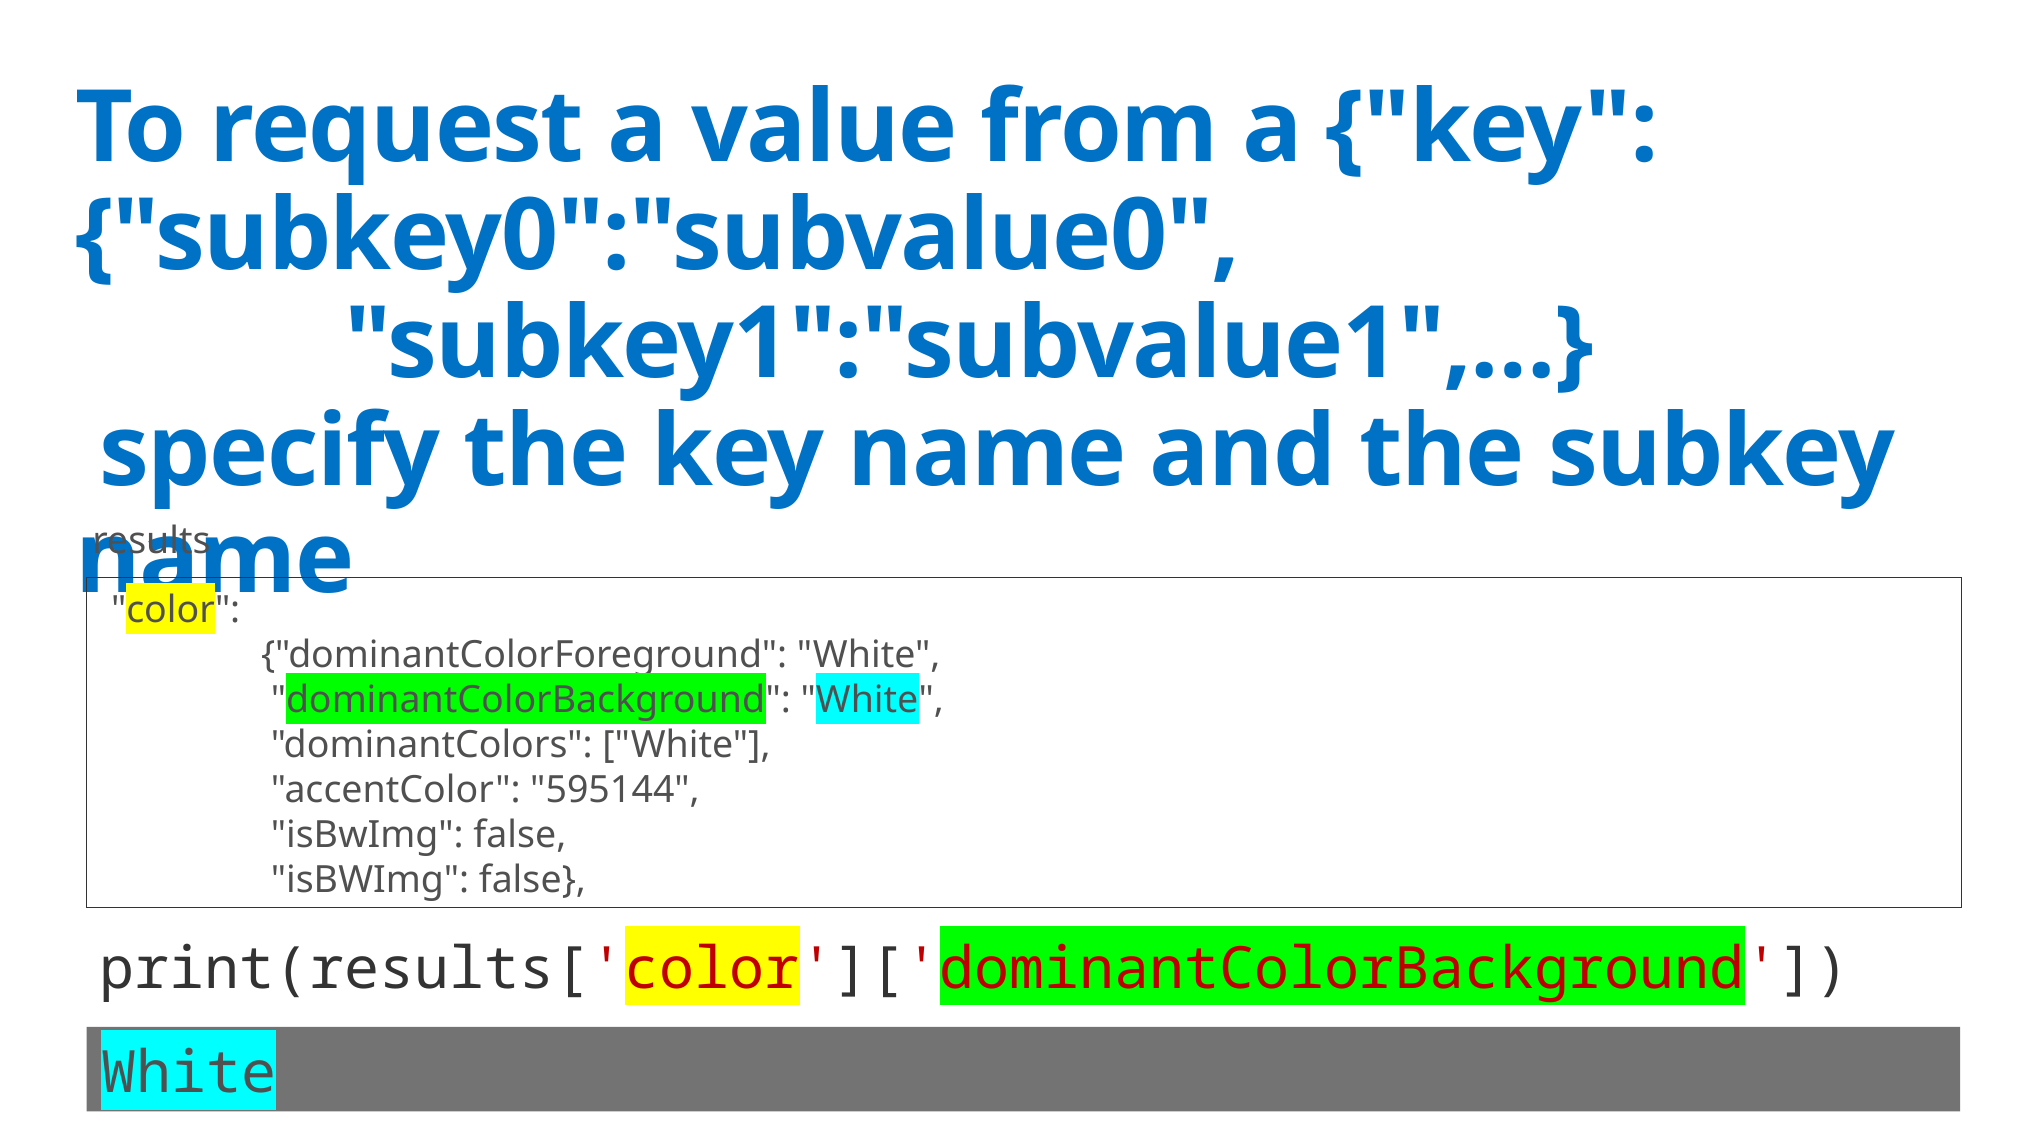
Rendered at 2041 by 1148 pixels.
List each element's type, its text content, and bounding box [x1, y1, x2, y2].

text_box results [77, 508, 226, 569]
title To request a value from a {"key":{"subkey0":"subvalue0", "subkey1":"subvalue1",…} specify the key name and the subkey name [60, 60, 1980, 210]
text_box "color": {"dominantColorForeground": "White", "dominantColorBackground": "White", "dominantColors": ["White"], "accentColor": "595144", "isBwImg": false, "isBWImg": false}, [86, 577, 1962, 908]
text_box White [86, 1026, 1961, 1112]
text_box print(results['color']['dominantColorBackground']) [85, 922, 1961, 1008]
